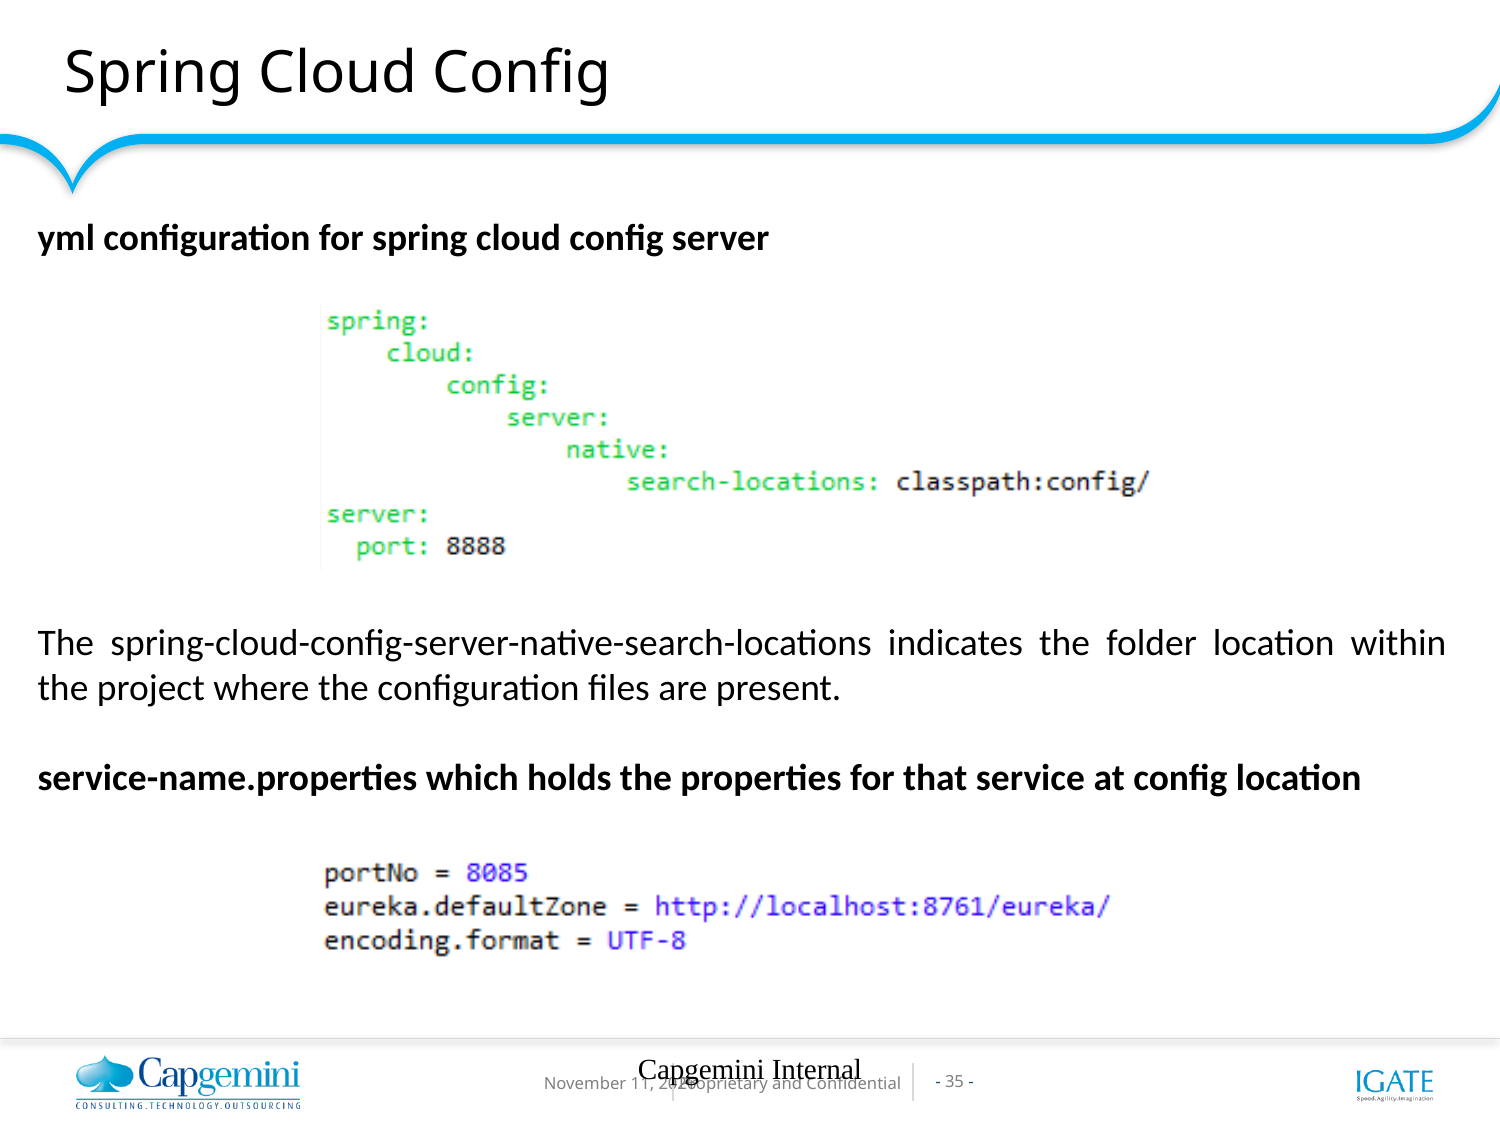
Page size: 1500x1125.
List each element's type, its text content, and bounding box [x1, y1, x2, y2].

picture [1425, 1073, 1433, 1079]
picture [320, 304, 1192, 571]
text_box Spring Cloud Config [49, 38, 1463, 112]
picture [320, 855, 1238, 978]
footer Capgemini Internal [512, 1042, 988, 1103]
text_box yml configuration for spring cloud config server The spring-cloud-config-server-native-search-locations indicates the folder location within the project where the configuration files are present. service-name.properties which holds the properties for that service at config location [22, 205, 1463, 1031]
picture [1357, 1070, 1433, 1102]
picture [76, 1055, 300, 1109]
